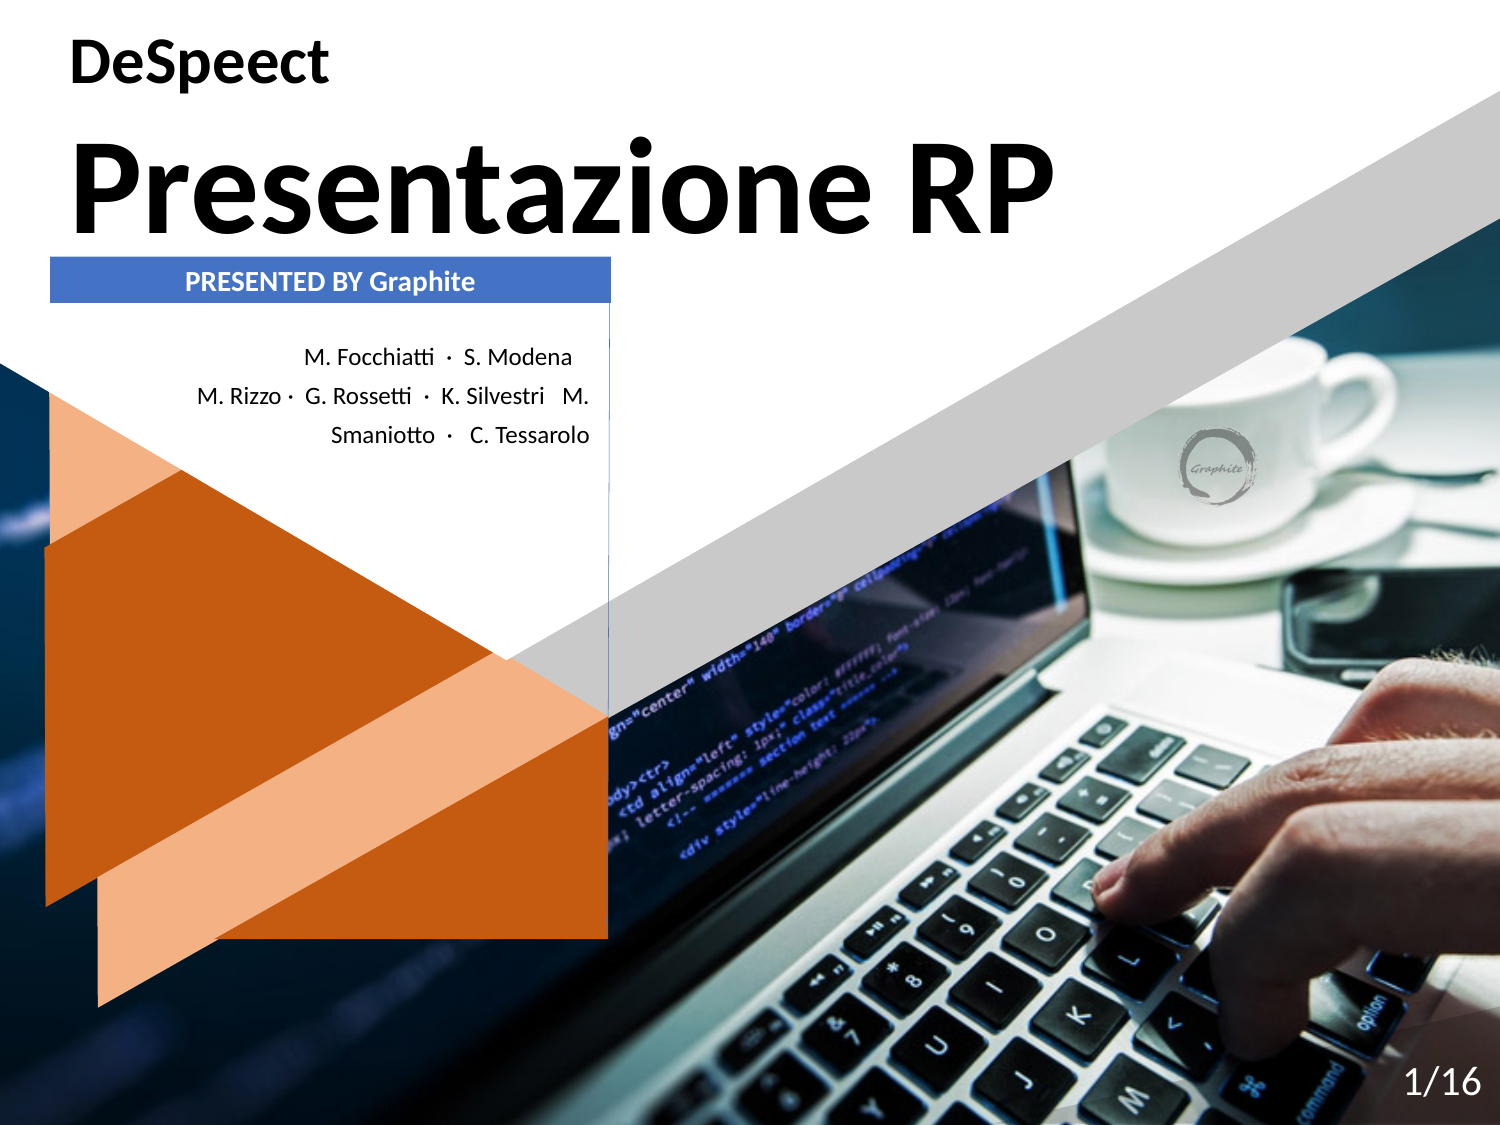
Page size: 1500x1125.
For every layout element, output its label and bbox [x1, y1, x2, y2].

picture [1176, 424, 1260, 511]
text_box [0, 0, 1500, 940]
picture [0, 940, 1500, 1125]
